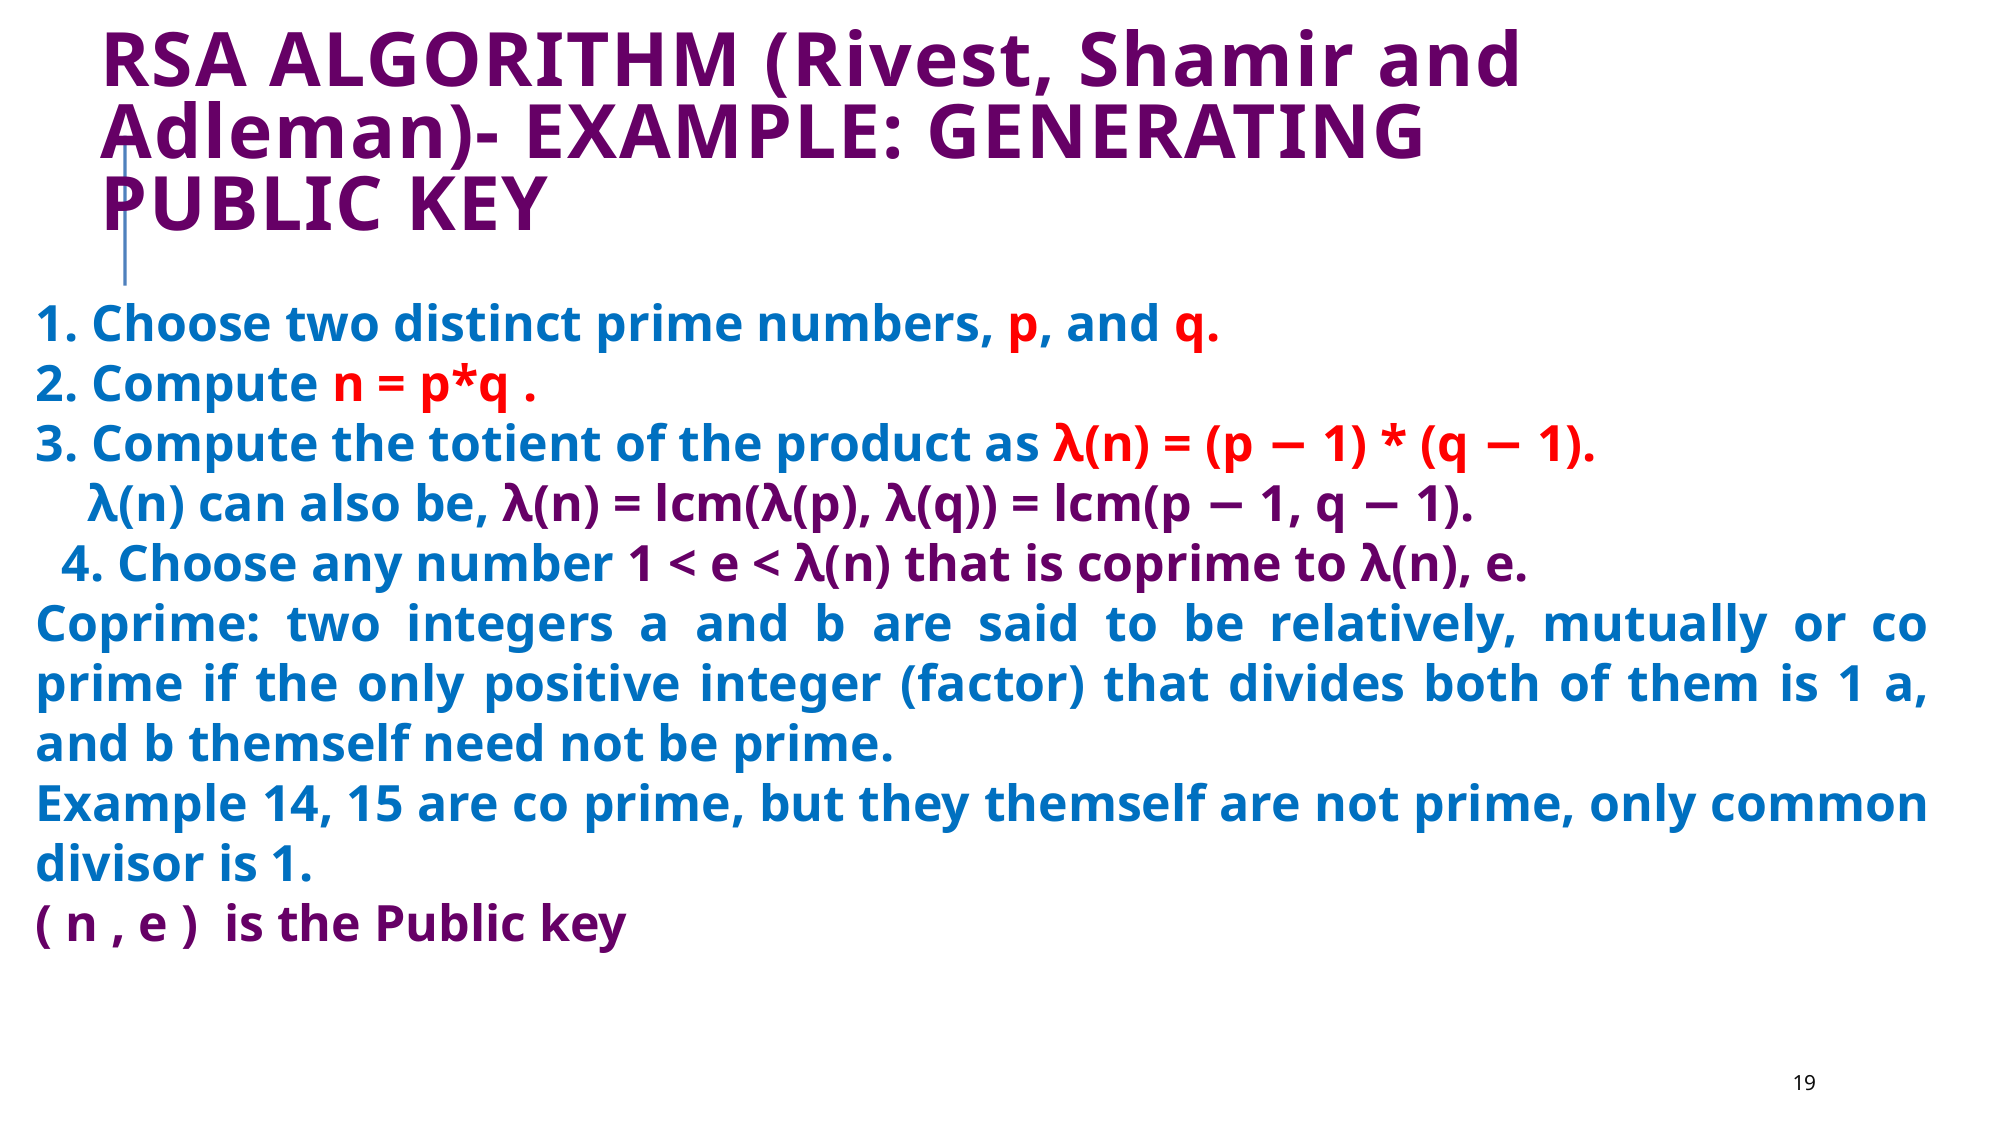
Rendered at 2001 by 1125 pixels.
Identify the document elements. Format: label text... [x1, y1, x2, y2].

text_box <number> [1777, 1061, 1938, 1107]
text_box 1. Choose two distinct prime numbers, p, and q. 2. Compute n = p*q . 3. Compute the totient of the product as λ(n) = (p − 1) * (q − 1). λ(n) can also be, λ(n) = lcm(λ(p), λ(q)) = lcm(p − 1, q − 1). 4. Choose any number 1 < e < λ(n) that is coprime to λ(n), e. Coprime: two integers a and b are said to be relatively, mutually or co prime if the only positive integer (factor) that divides both of them is 1 a, and b themself need not be prime. Example 14, 15 are co prime, but they themself are not prime, only common divisor is 1. ( n , e ) is the Public key [13, 283, 1938, 1107]
text_box RSA ALGORITHM (Rivest, Shamir and adleman)- example: GENERATING PUBLIC KEY [86, 14, 1681, 260]
